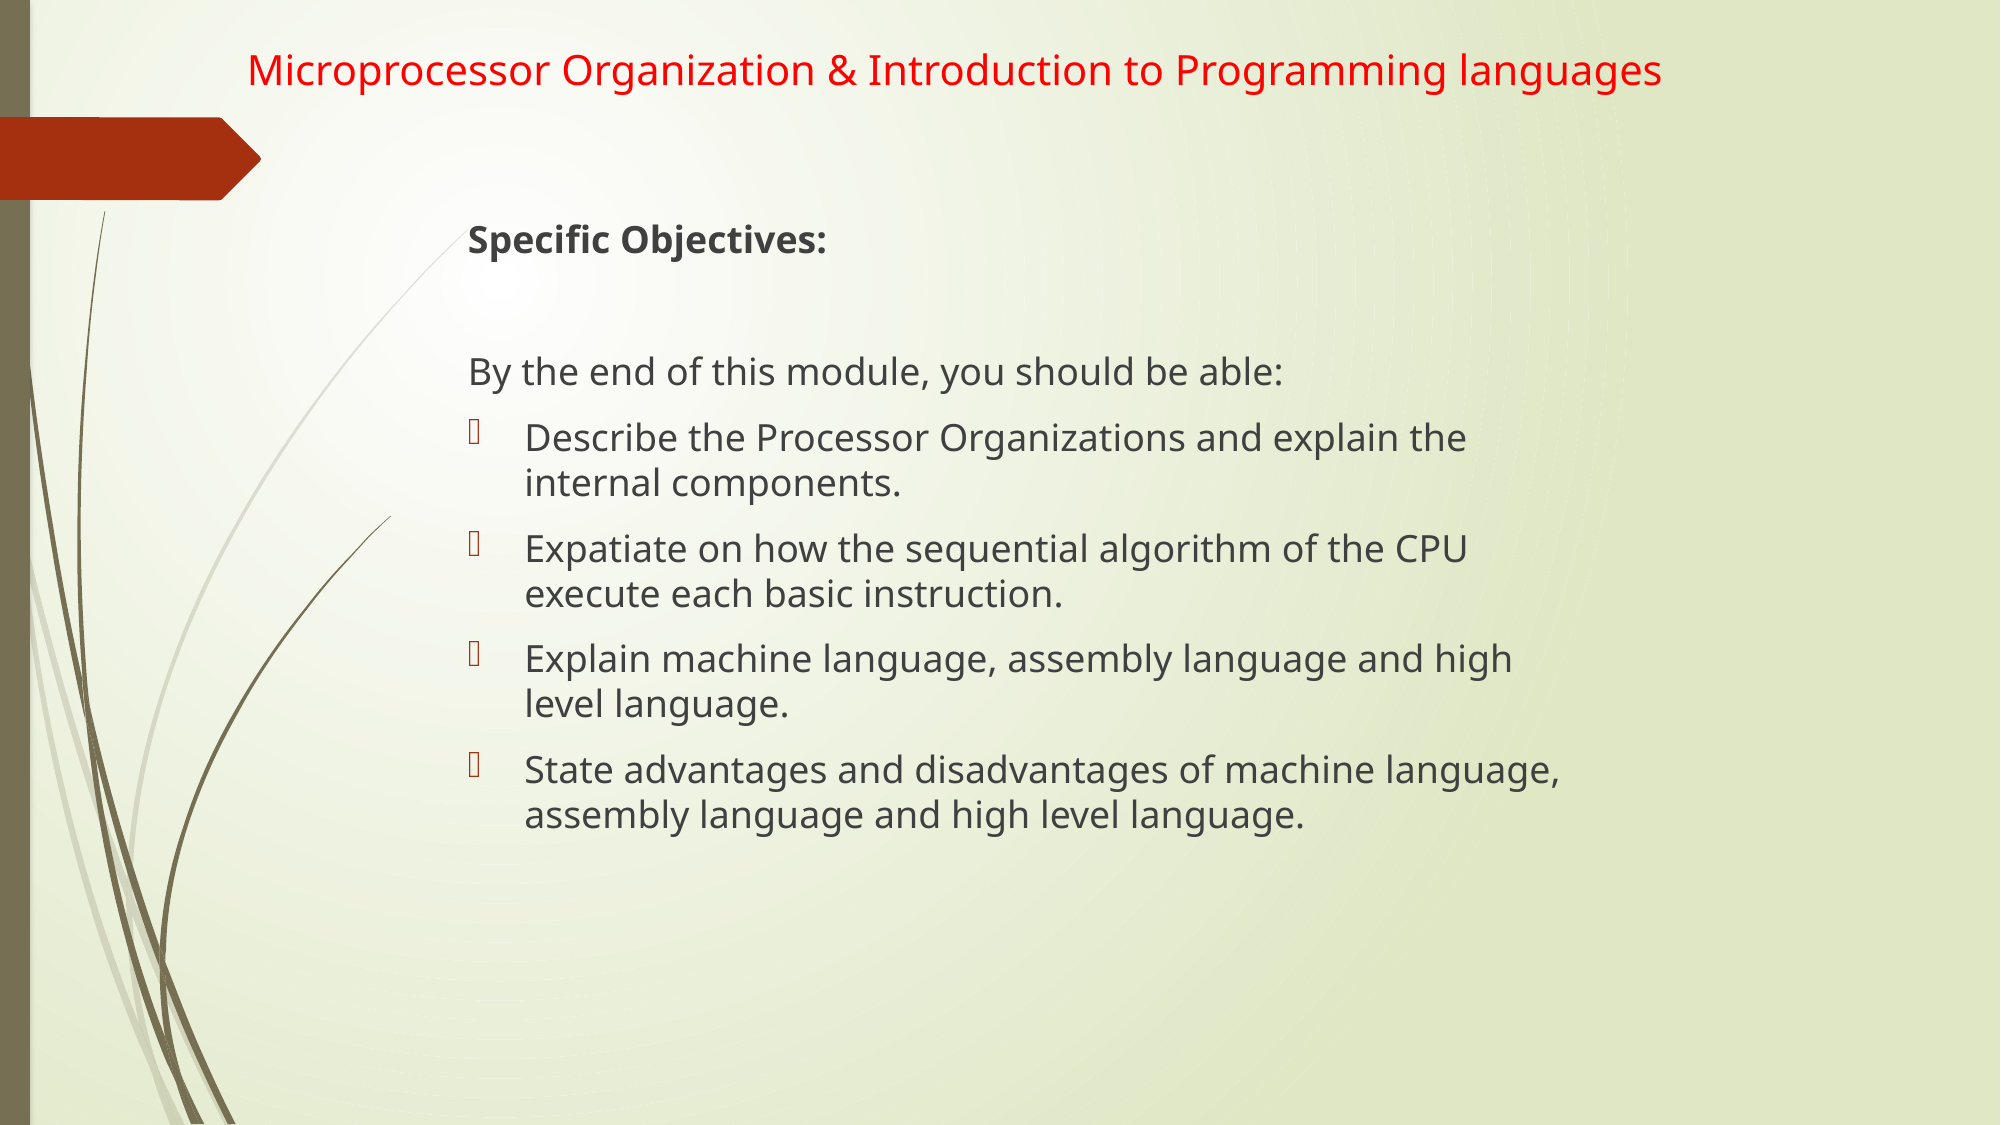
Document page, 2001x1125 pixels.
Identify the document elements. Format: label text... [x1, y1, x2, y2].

title Microprocessor Organization & Introduction to Programming languages [231, 35, 1944, 129]
list Specific Objectives: By the end of this module, you should be able: Describe the Processor Organizations and explain the internal components. Expatiate on how the sequential algorithm of the CPU execute each basic instruction. Explain machine language, assembly language and high level language. State advantages and disadvantages of machine language, assembly language and high level language. [453, 208, 1618, 1061]
